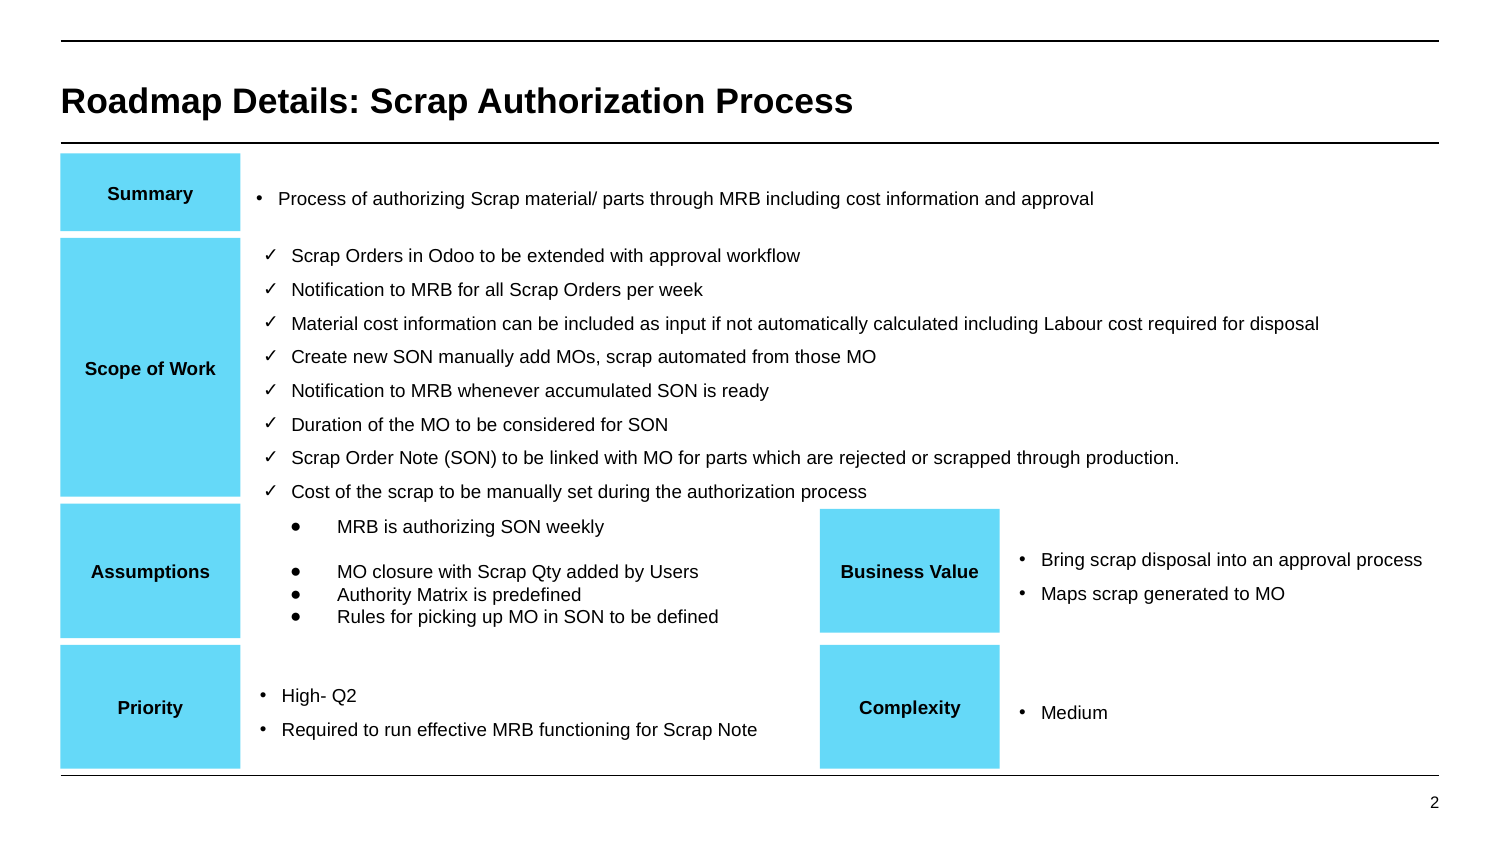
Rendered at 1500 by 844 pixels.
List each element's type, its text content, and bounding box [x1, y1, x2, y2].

title Roadmap Details: Scrap Authorization Process [60, 58, 1440, 139]
text_box Summary [60, 153, 241, 232]
text_box Medium [1018, 644, 1462, 768]
text_box Bring scrap disposal into an approval process Maps scrap generated to MO [1018, 508, 1462, 632]
text_box Scope of Work [60, 237, 241, 497]
slide_number ‹#› [1236, 791, 1440, 828]
text_box Process of authorizing Scrap material/ parts through MRB including cost information and approval [255, 153, 1433, 232]
text_box MRB is authorizing SON weekly MO closure with Scrap Qty added by Users Authority Matrix is predefined Rules for picking up MO in SON to be defined [262, 503, 809, 639]
text_box Scrap Orders in Odoo to be extended with approval workflow Notification to MRB for all Scrap Orders per week Material cost information can be included as input if not automatically calculated including Labour cost required for disposal Create new SON manually add MOs, scrap automated from those MO Notification to MRB whenever accumulated SON is ready Duration of the MO to be considered for SON Scrap Order Note (SON) to be linked with MO for parts which are rejected or scrapped through production. Cost of the scrap to be manually set during the authorization process [262, 237, 1440, 497]
text_box Business Value [819, 508, 1000, 633]
text_box Complexity [819, 644, 1000, 769]
text_box Priority [60, 644, 241, 769]
text_box High- Q2 Required to run effective MRB functioning for Scrap Note [258, 644, 792, 768]
text_box Assumptions [60, 503, 241, 639]
